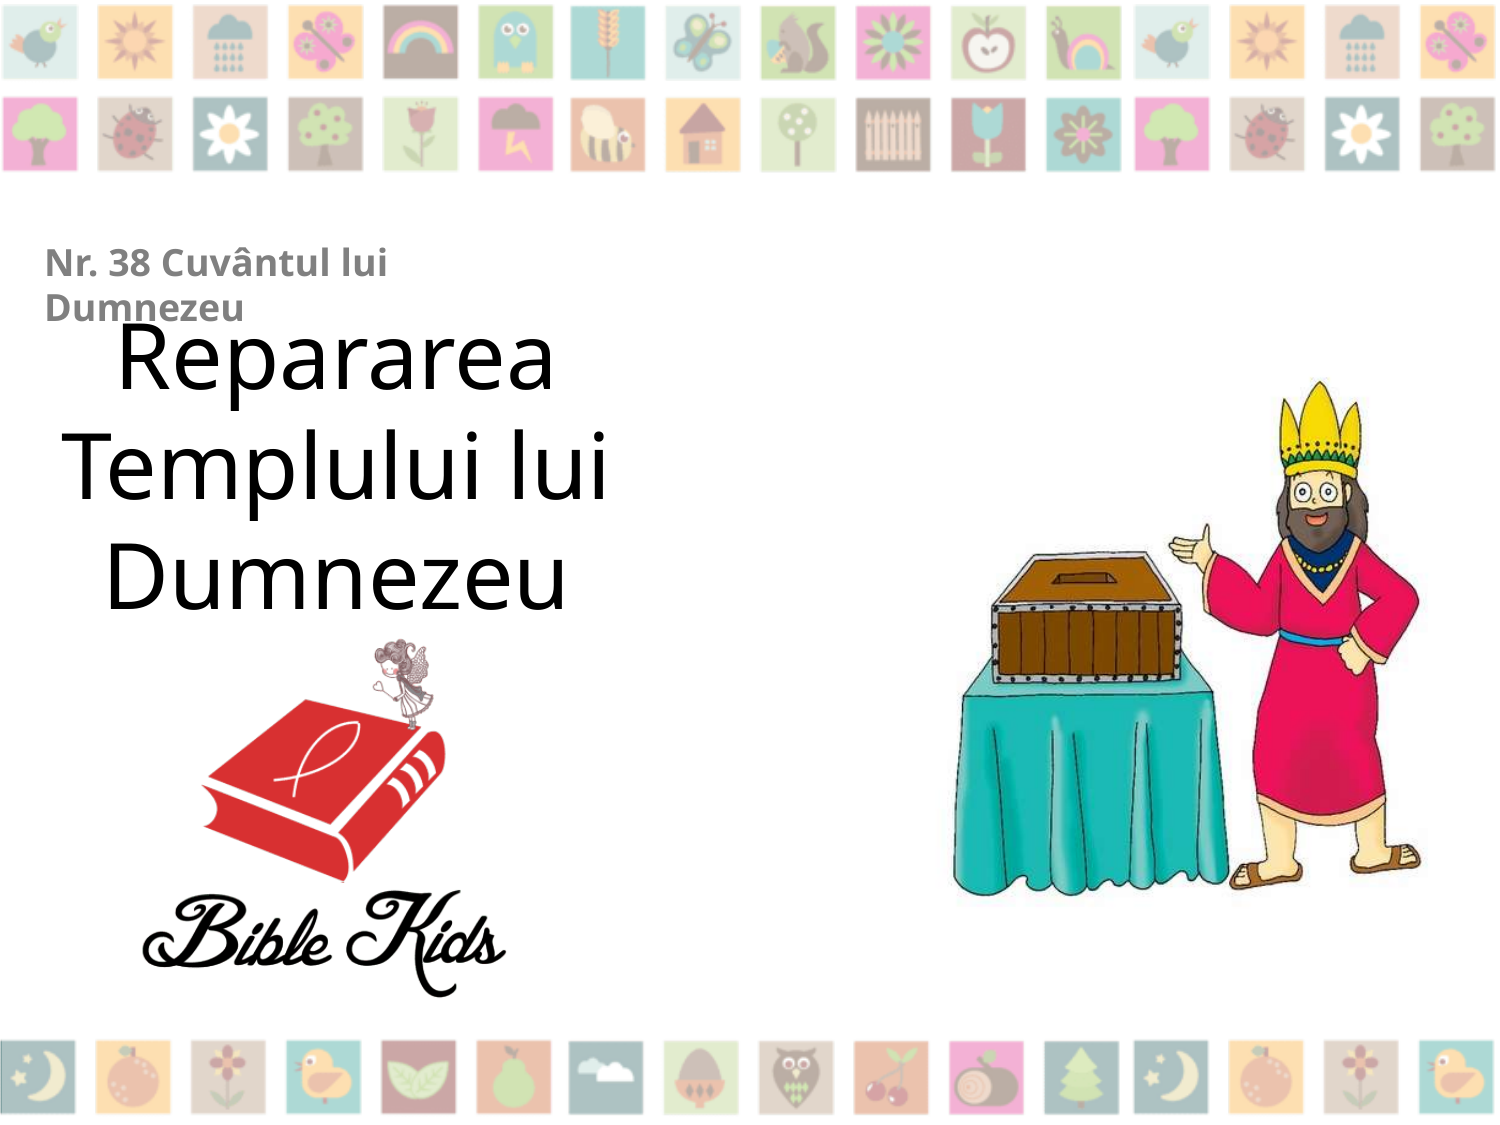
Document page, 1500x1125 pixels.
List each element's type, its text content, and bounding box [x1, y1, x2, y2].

text_box Nr. 38 Cuvântul lui Dumnezeu [29, 231, 543, 290]
picture [702, 299, 1500, 924]
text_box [0, 1028, 1500, 1118]
text_box Repararea Templului lui Dumnezeu [5, 290, 668, 636]
picture [117, 600, 544, 1027]
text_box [0, 3, 1500, 181]
